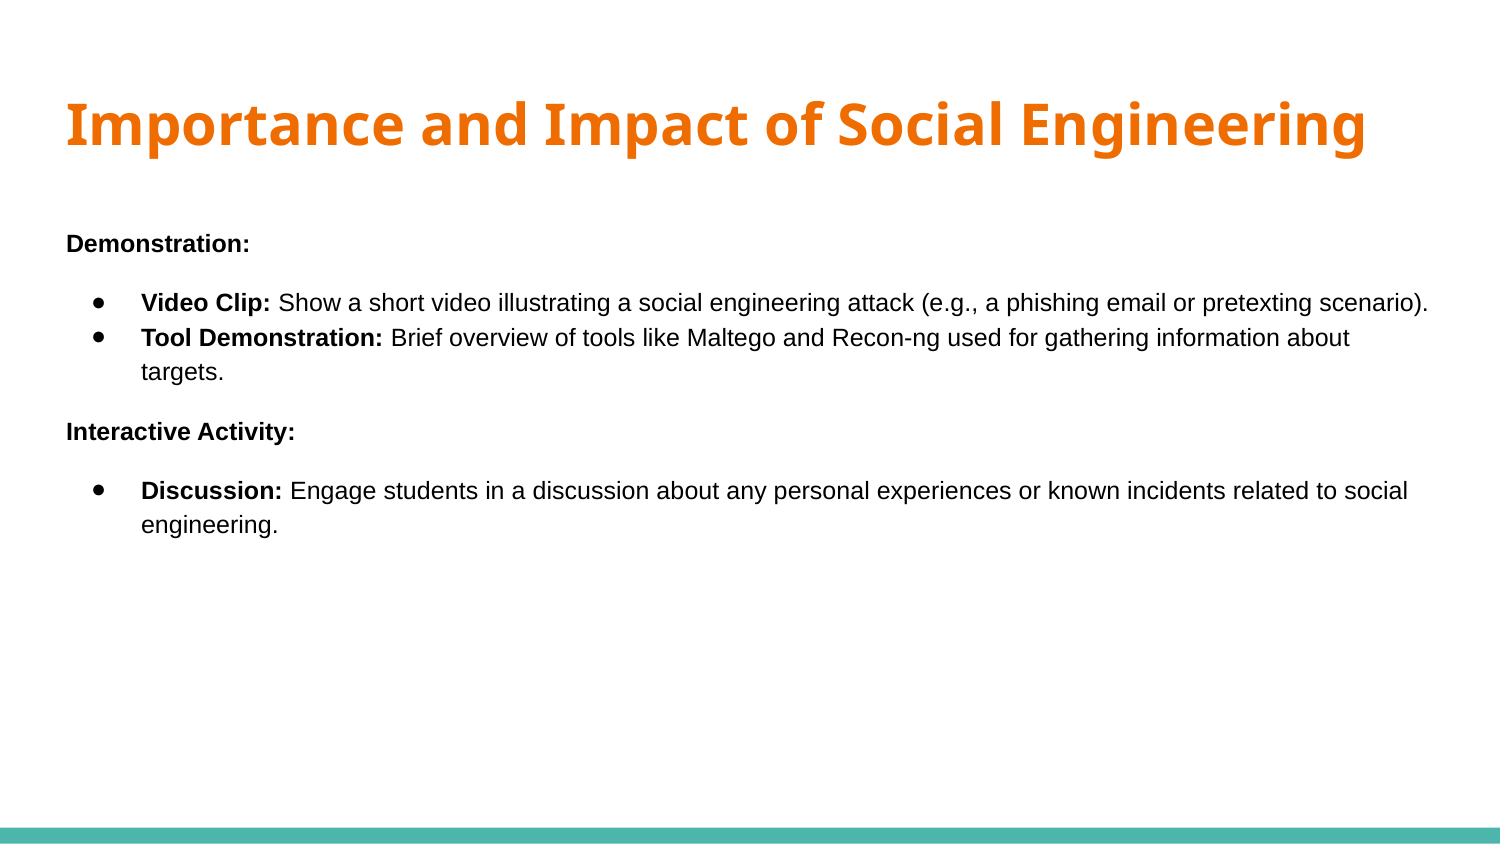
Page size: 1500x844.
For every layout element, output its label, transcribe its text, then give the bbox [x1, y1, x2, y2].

list Demonstration: Video Clip: Show a short video illustrating a social engineering attack (e.g., a phishing email or pretexting scenario). Tool Demonstration: Brief overview of tools like Maltego and Recon-ng used for gathering information about targets. Interactive Activity: Discussion: Engage students in a discussion about any personal experiences or known incidents related to social engineering. [51, 207, 1449, 750]
title Importance and Impact of Social Engineering [51, 72, 1449, 189]
